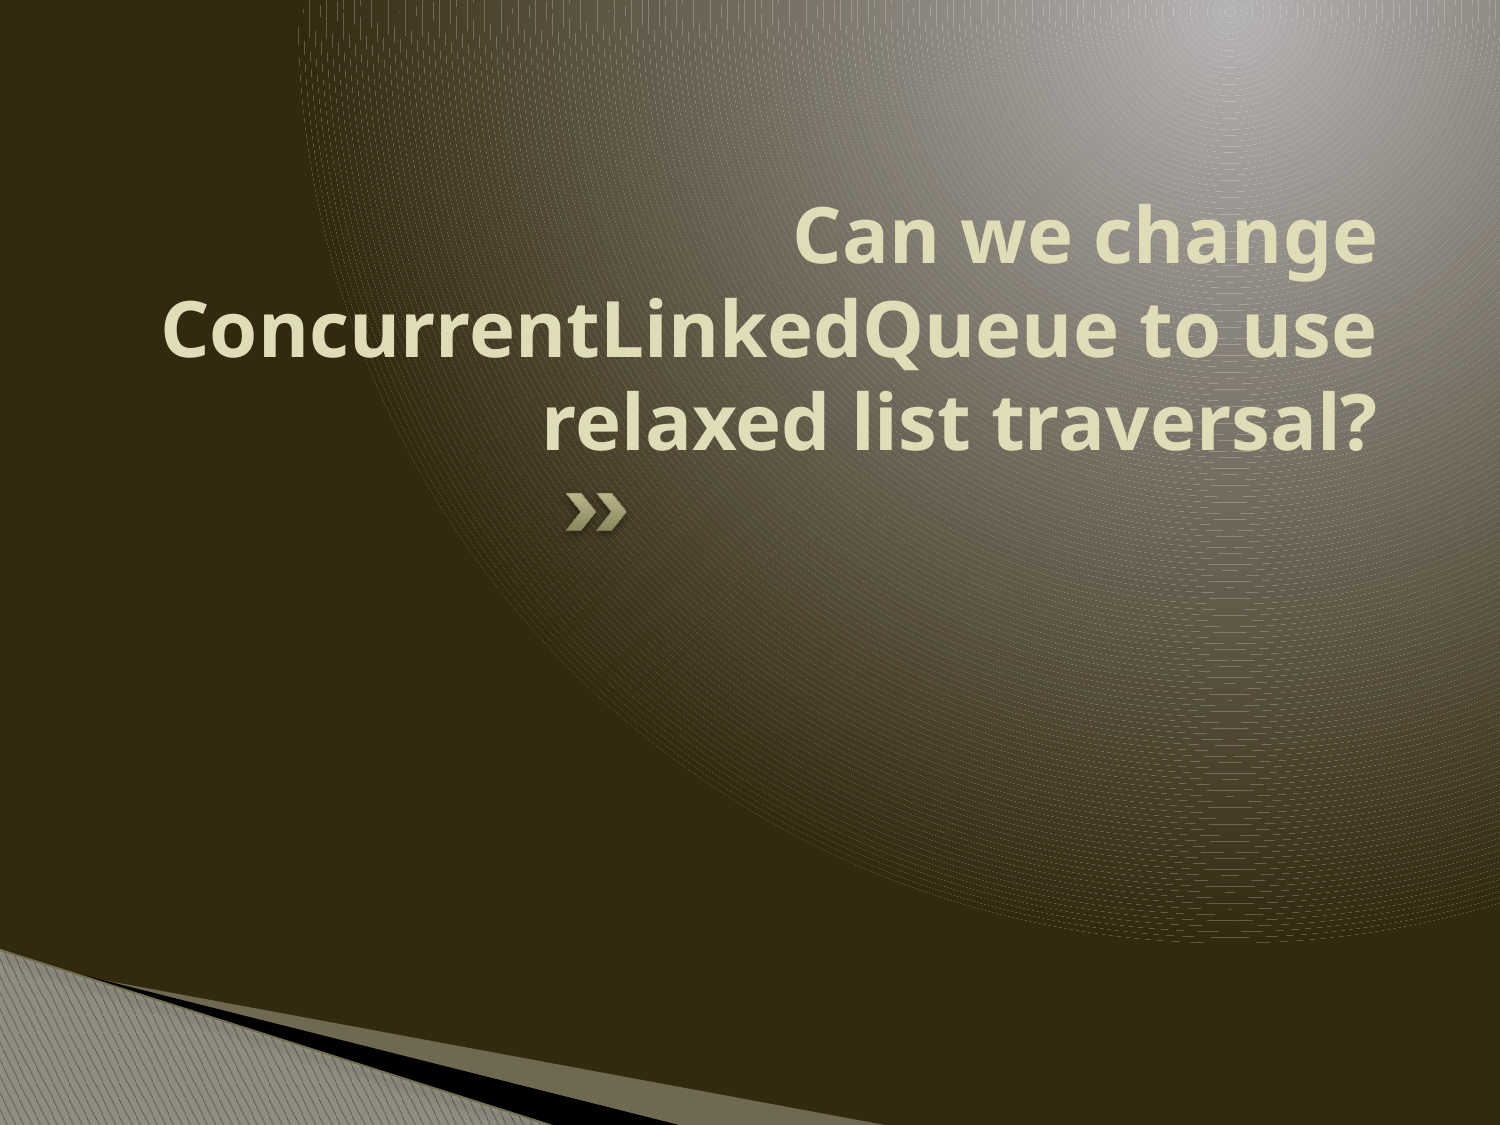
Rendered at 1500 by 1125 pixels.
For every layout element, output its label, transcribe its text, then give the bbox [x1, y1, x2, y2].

title Can we change ConcurrentLinkedQueue to use relaxed list traversal? [118, 173, 1394, 474]
